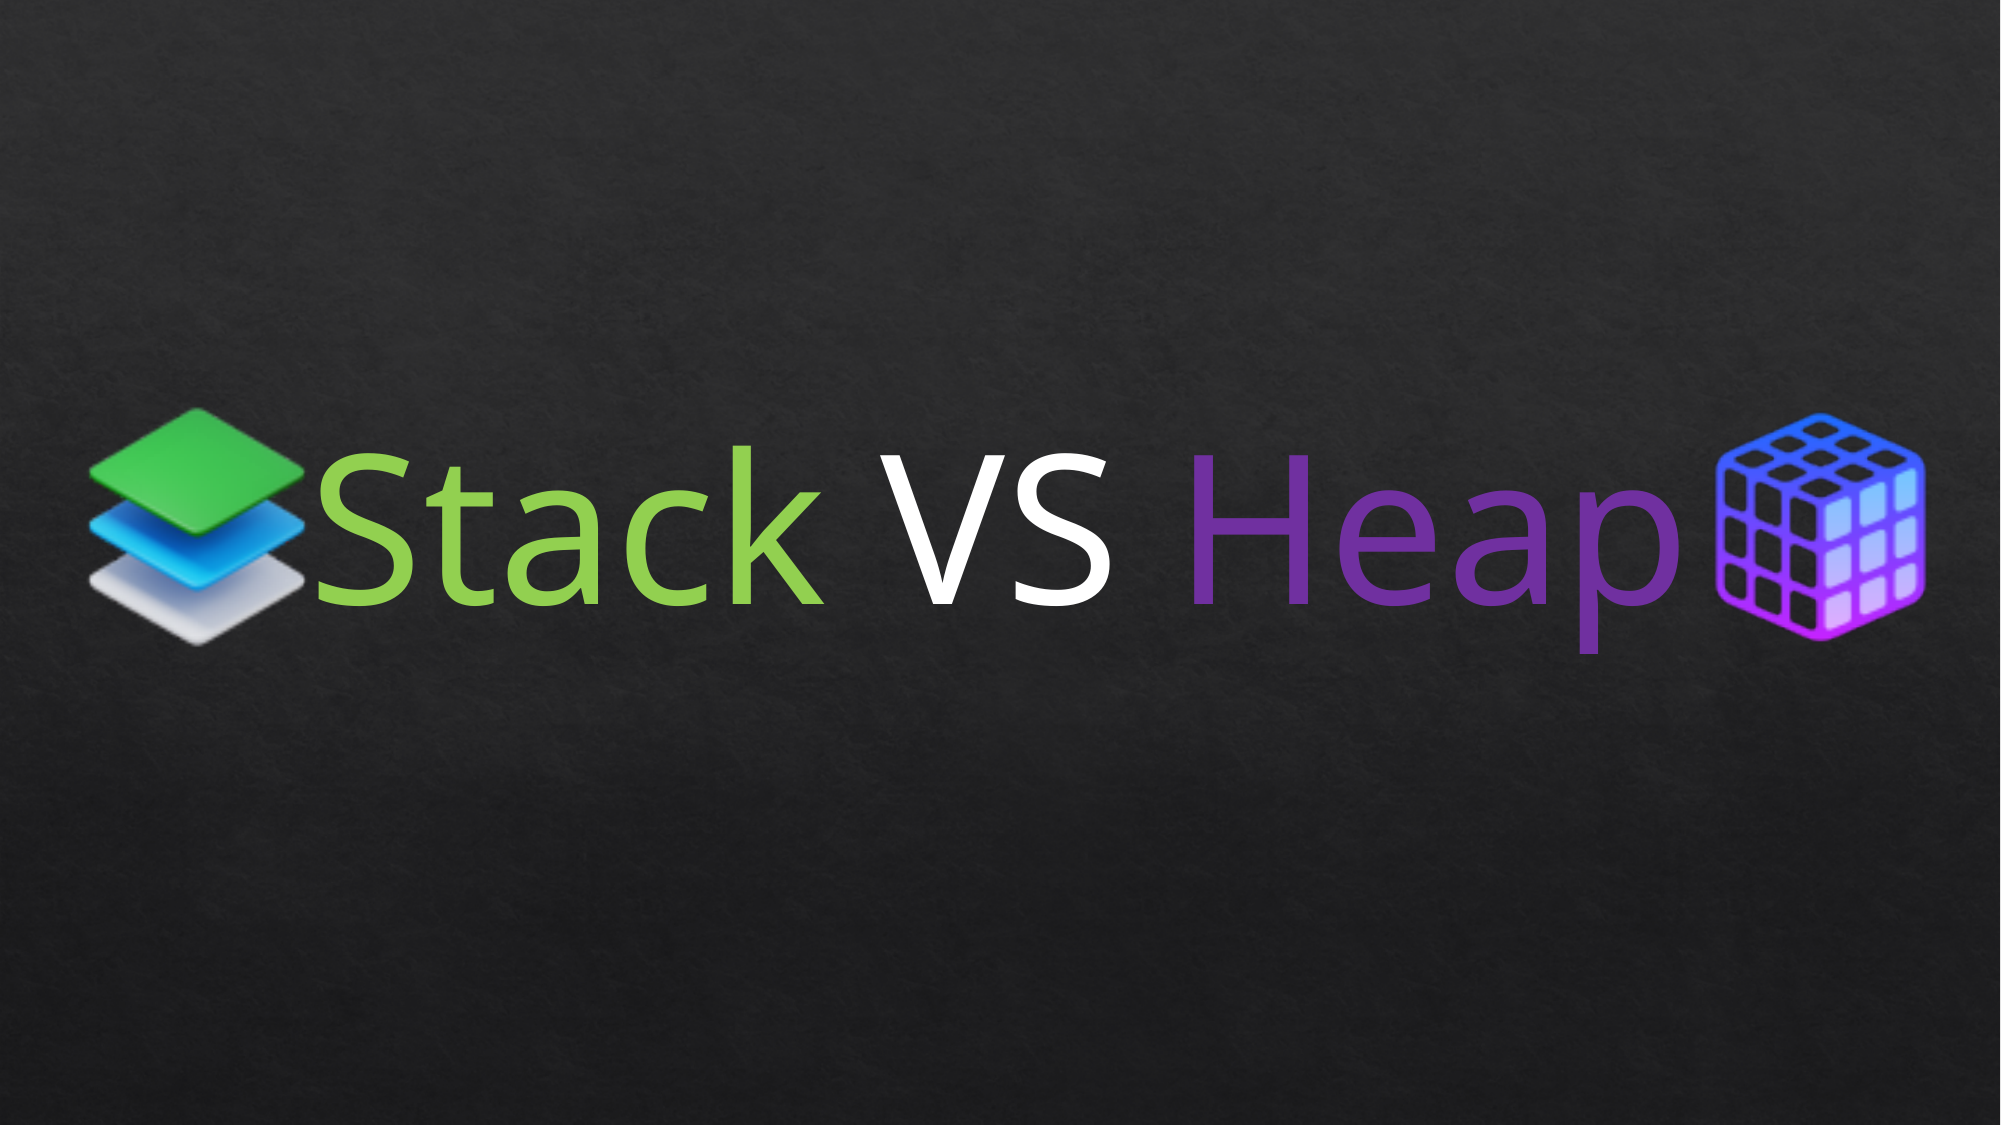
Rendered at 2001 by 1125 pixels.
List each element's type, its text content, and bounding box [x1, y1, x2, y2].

picture [1681, 388, 1961, 668]
picture [58, 388, 338, 668]
text_box Stack VS Heap [343, 388, 1676, 654]
